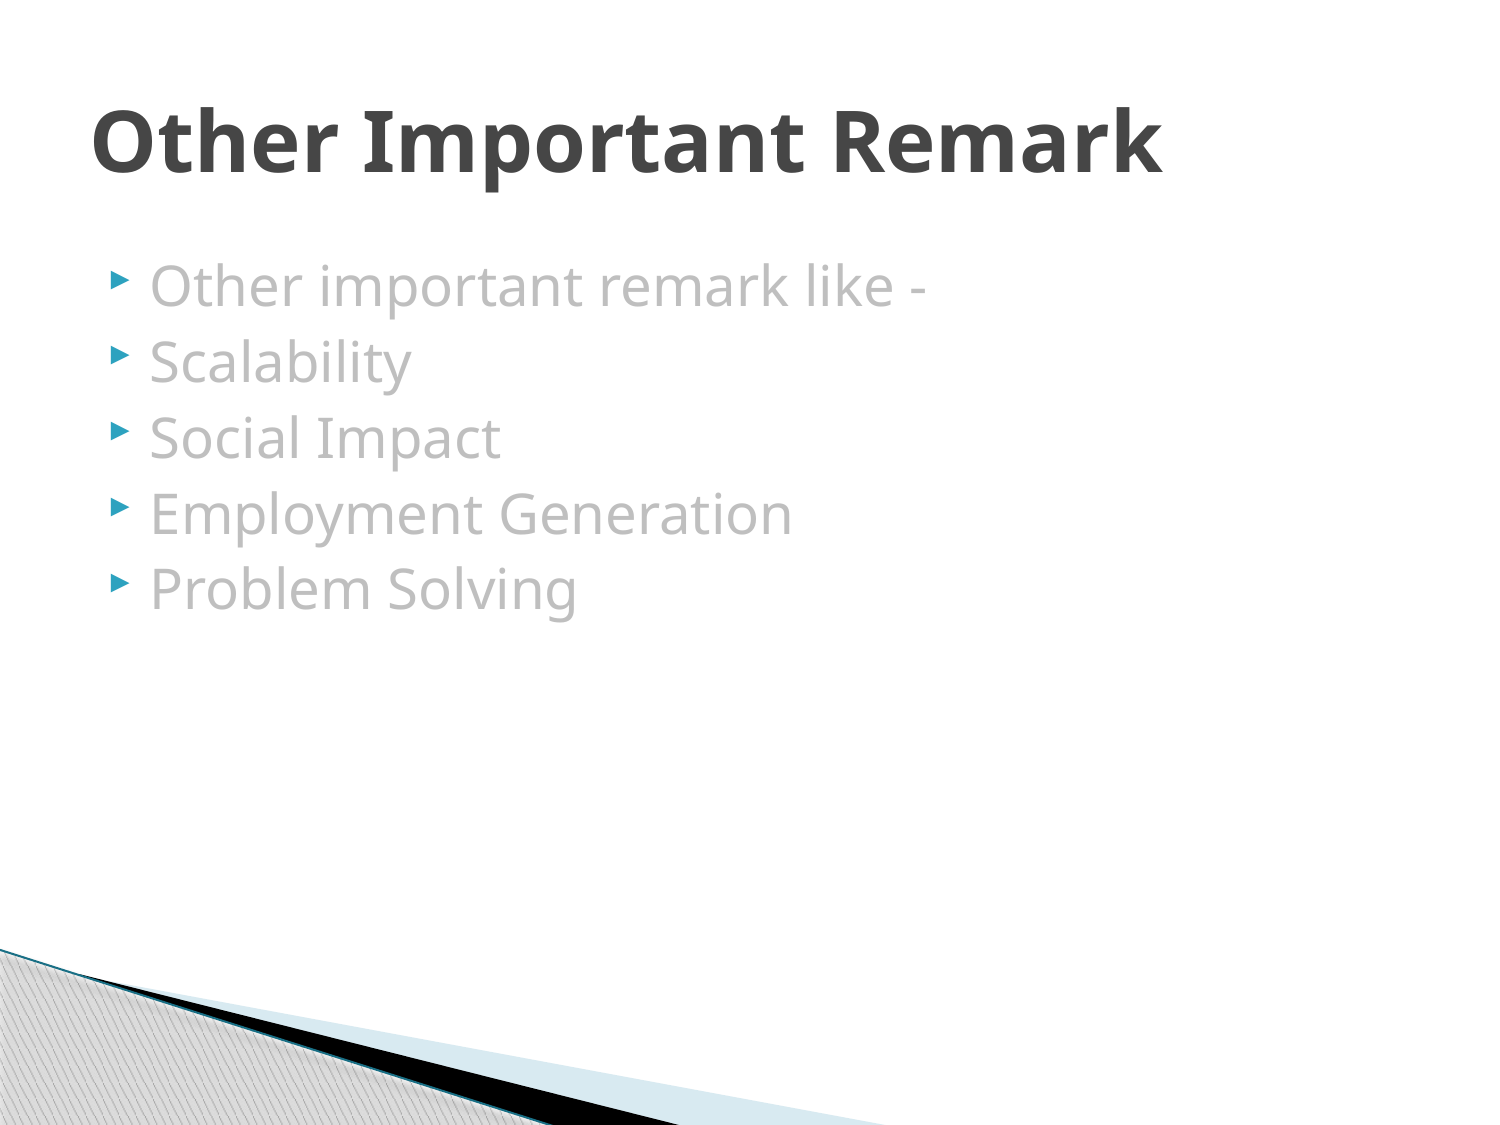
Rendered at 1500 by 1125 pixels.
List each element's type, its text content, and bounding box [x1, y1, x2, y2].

list Other important remark like - Scalability Social Impact Employment Generation Problem Solving [75, 243, 1425, 986]
title Other Important Remark [75, 45, 1425, 233]
